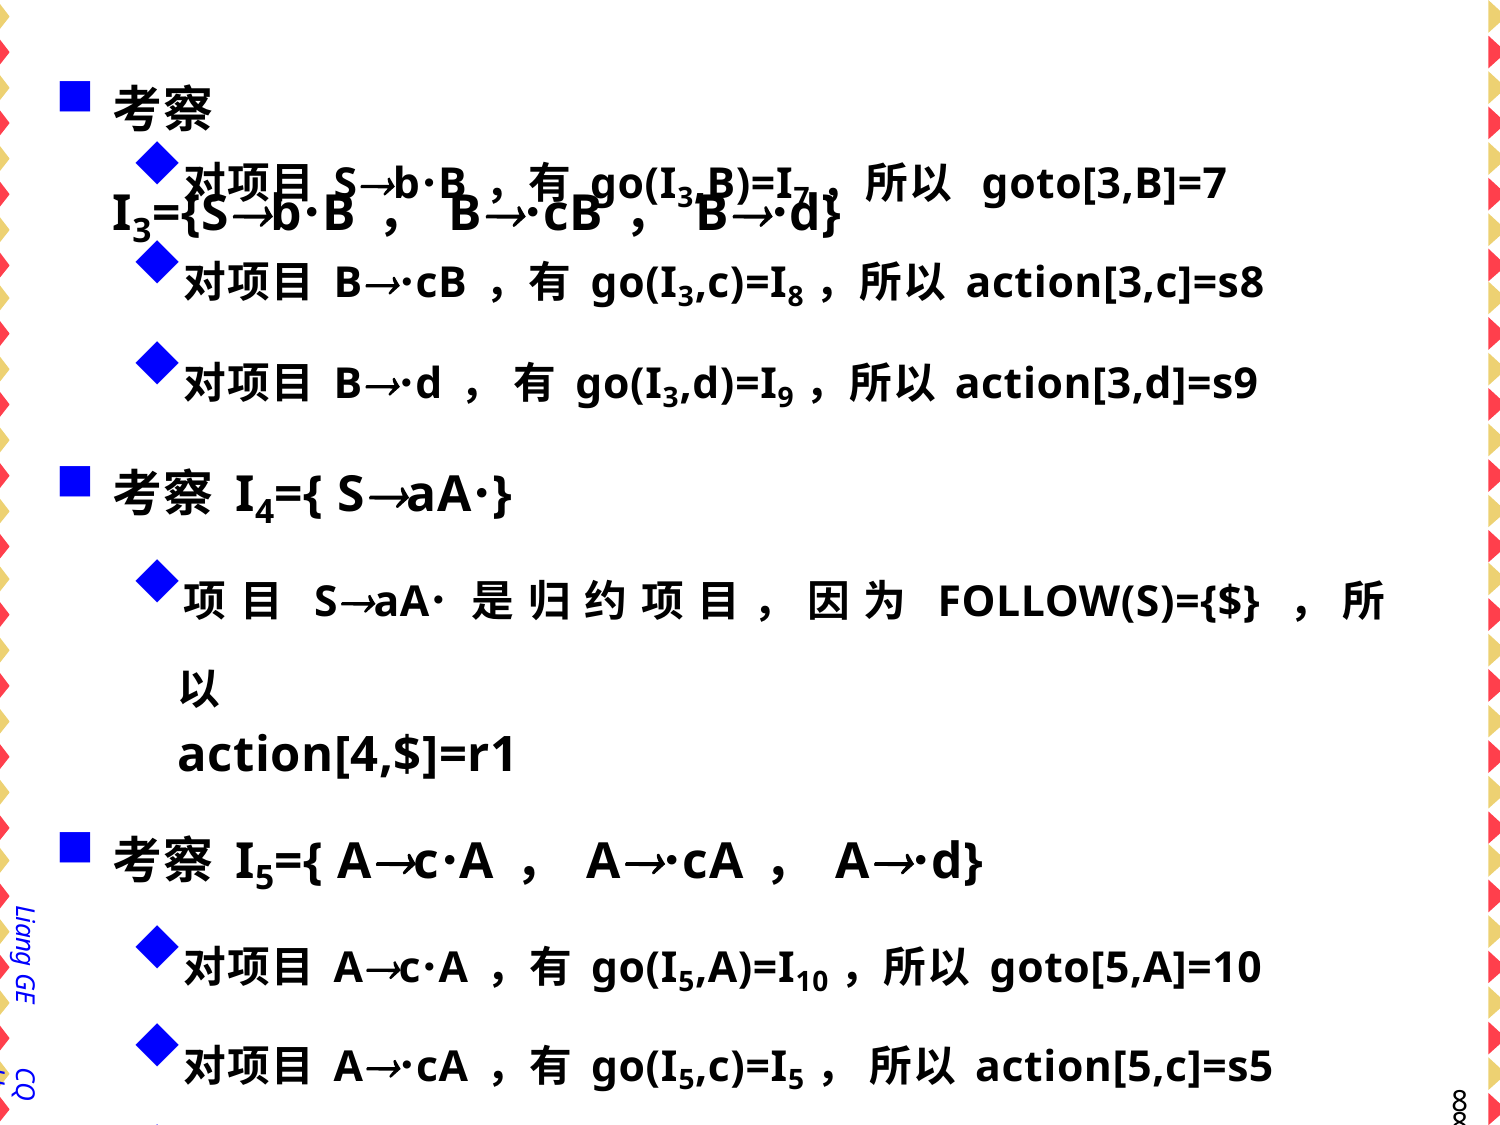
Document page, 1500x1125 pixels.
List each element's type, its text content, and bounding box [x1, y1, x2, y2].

slide_number 88 [1432, 1088, 1485, 1125]
text_box Liang GE [10, 902, 41, 1007]
title 考察I3={Sb·B，B·cB，B·d} [51, 40, 955, 112]
text_box CQU [10, 1065, 41, 1107]
text_box 对项目Sb·B，有go(I3,B)=I7，所以 goto[3,B]=7 对项目B·cB，有go(I3,c)=I8，所以action[3,c]=s8 对项目B·d， 有go(I3,d)=I9，所以action[3,d]=s9 考察I4={ SaA·} 项目SaA· 是归约项目， 因为FOLLOW(S)={$} ， 所以 action[4,$]=r1 考察I5={ Ac·A，A·cA，A·d} 对项目Ac·A，有go(I5,A)=I10，所以goto[5,A]=10 对项目A·cA，有go(I5,c)=I5， 所以action[5,c]=s5 对项目A·d， 有go(I5,d)=I6， 所以action[5,d]=s6 考察I6={Ad·} 项目Ad· 是归约项目， 因为FOLLOW(A)={$} ， 所以 action[6,$]=r4 [51, 112, 1431, 1125]
